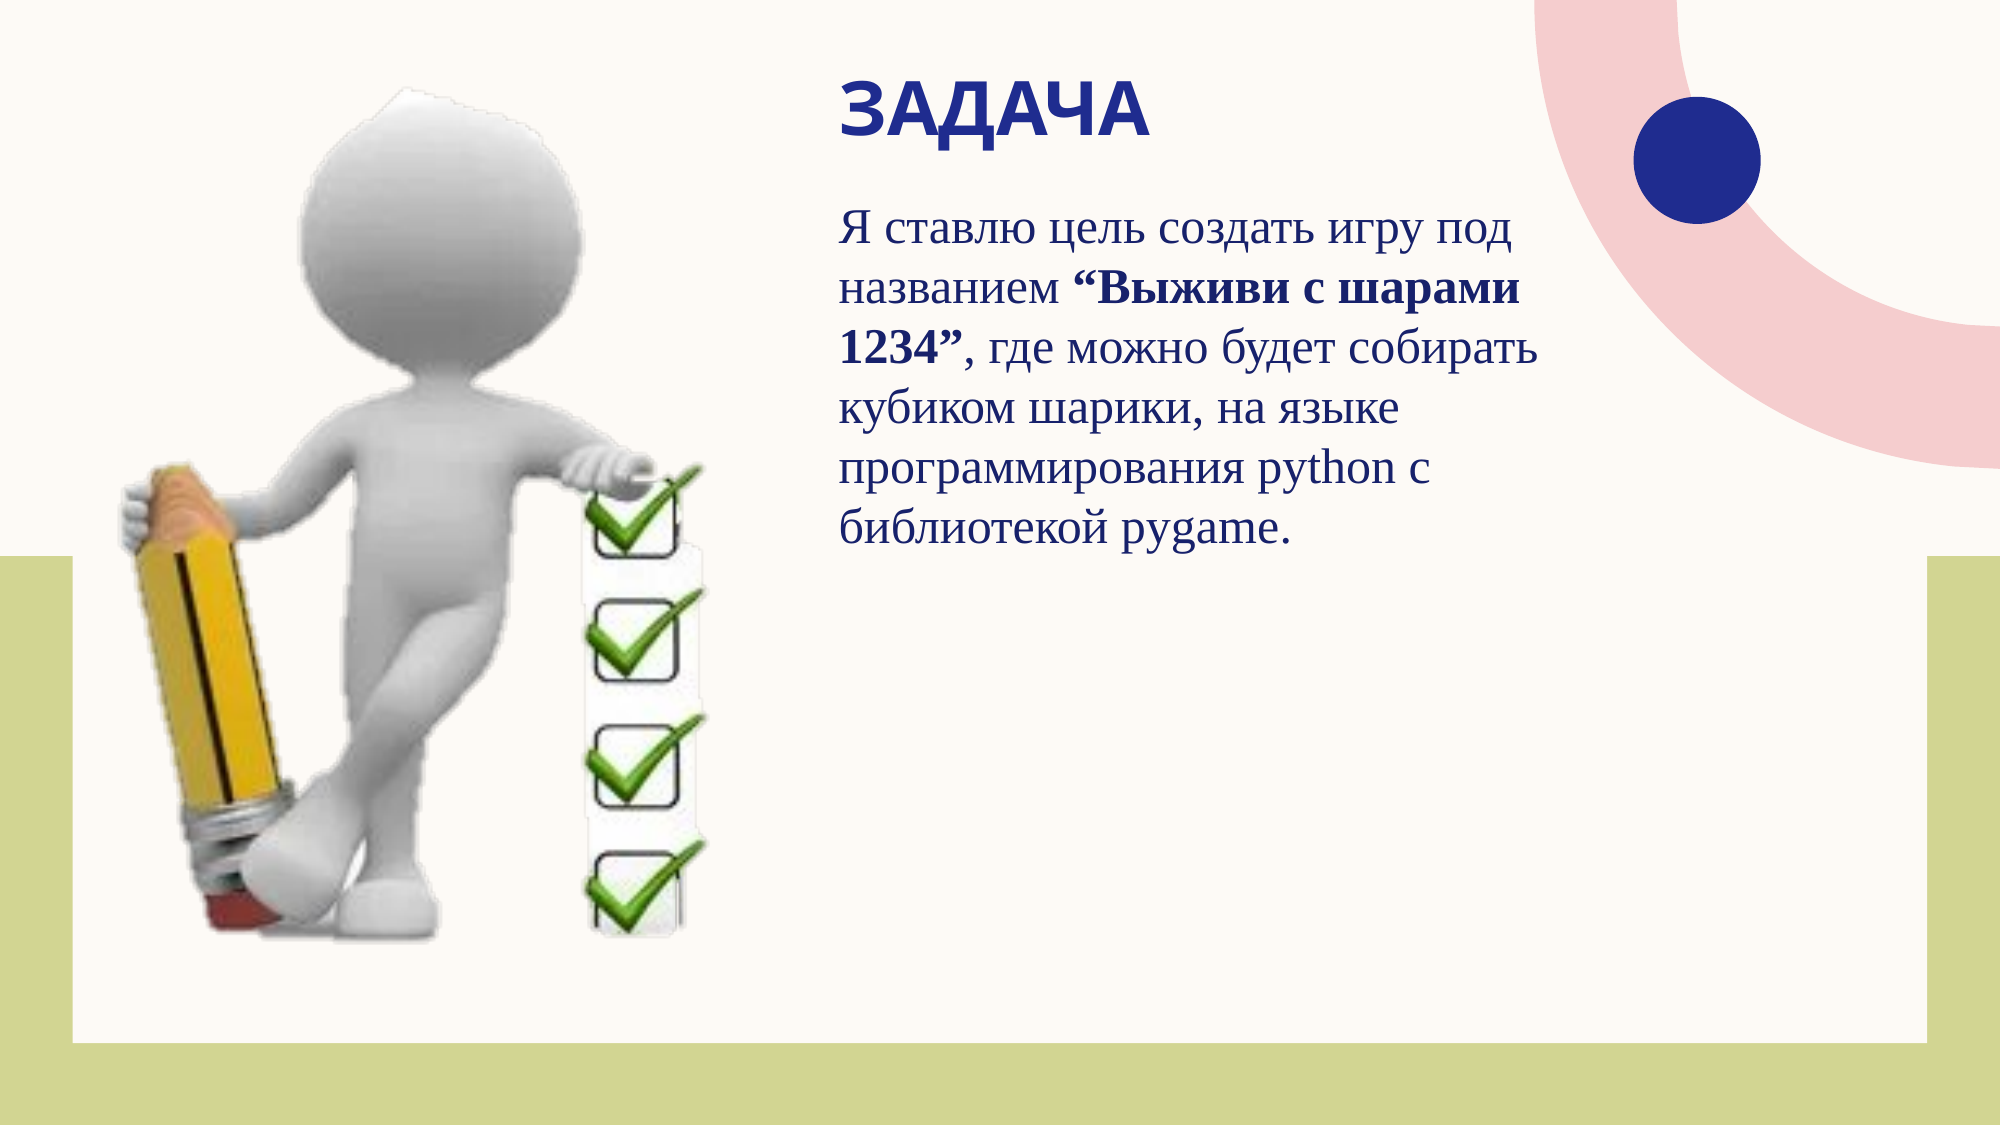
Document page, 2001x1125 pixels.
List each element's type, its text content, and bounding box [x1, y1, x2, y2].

text_box Я ставлю цель создать игру под названием “Выживи с шарами 1234”, где можно будет собирать кубиком шарики, на языке программирования python с библиотекой pygame. [984, 186, 1558, 562]
picture [0, 24, 984, 1058]
title задача [984, 24, 1763, 187]
